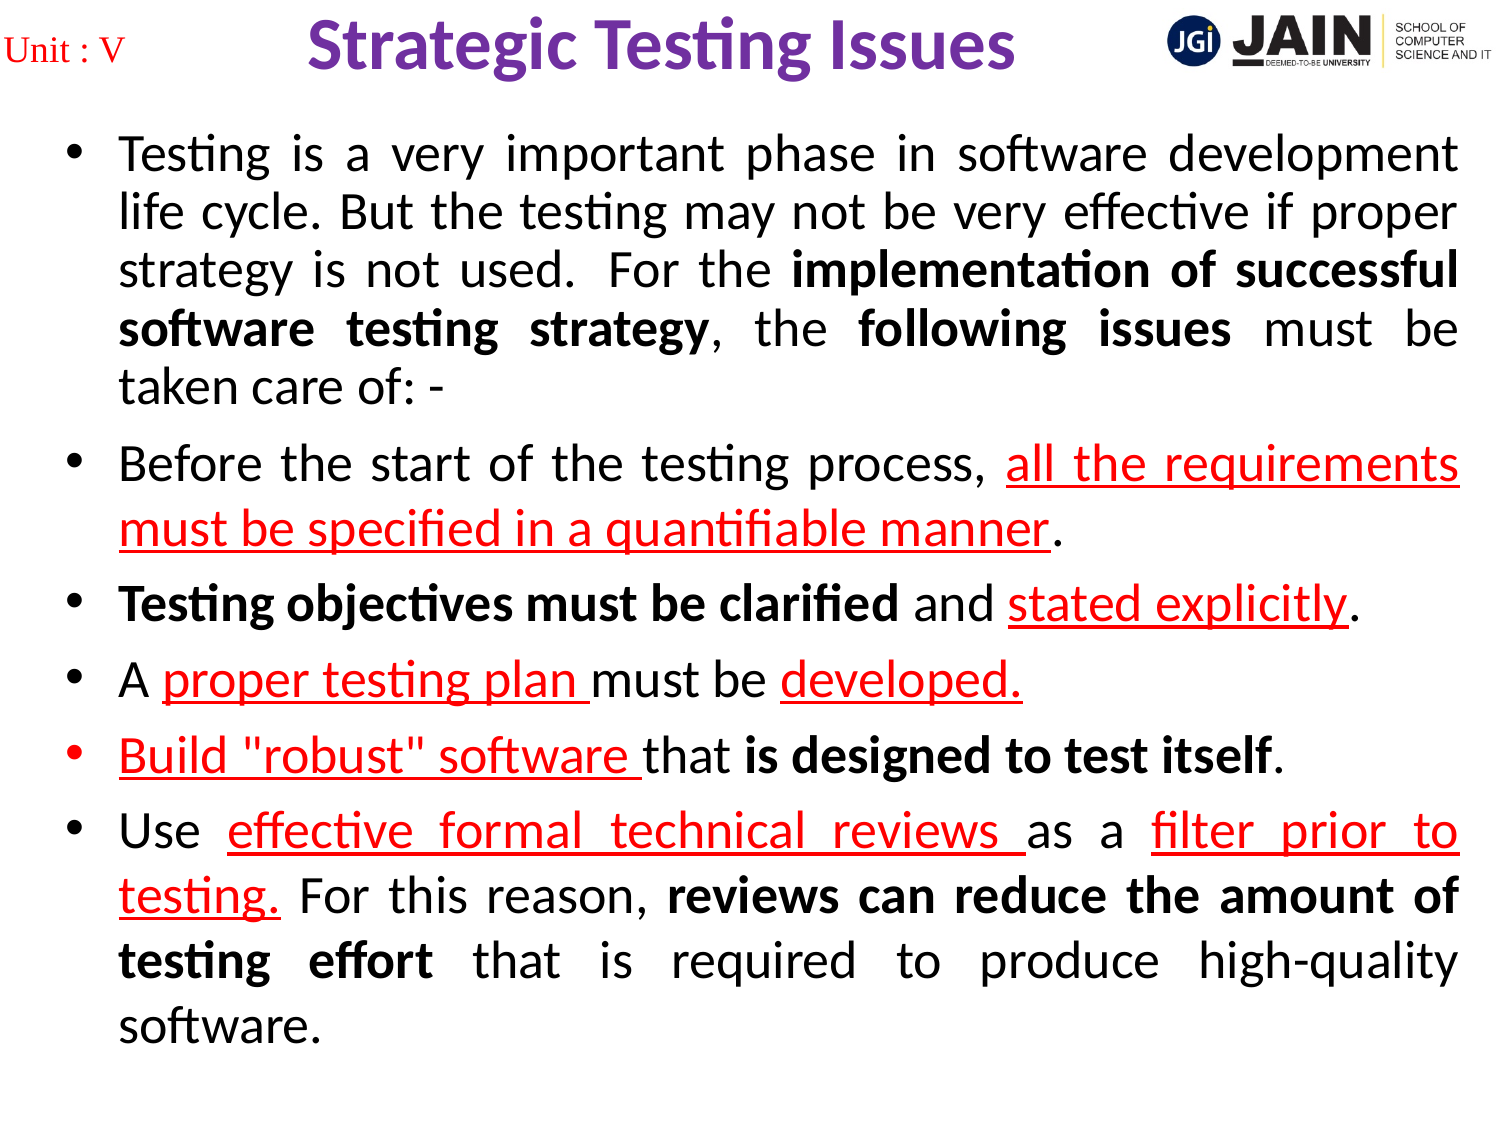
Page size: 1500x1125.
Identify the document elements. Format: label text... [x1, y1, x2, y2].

text_box Unit : V [3, 8, 238, 70]
picture [1162, 8, 1500, 73]
list Testing is a very important phase in software development life cycle. But the testing may not be very effective if proper strategy is not used. For the implementation of successful software testing strategy, the following issues must be taken care of: - Before the start of the testing process, all the requirements must be specified in a quantifiable manner. Testing objectives must be clarified and stated explicitly. A proper testing plan must be developed. Build "robust" software that is designed to test itself. Use effective formal technical reviews as a filter prior to testing. For this reason, reviews can reduce the amount of testing effort that is required to produce high-quality software. [50, 117, 1475, 1079]
title Strategic Testing Issues [225, 0, 1100, 106]
